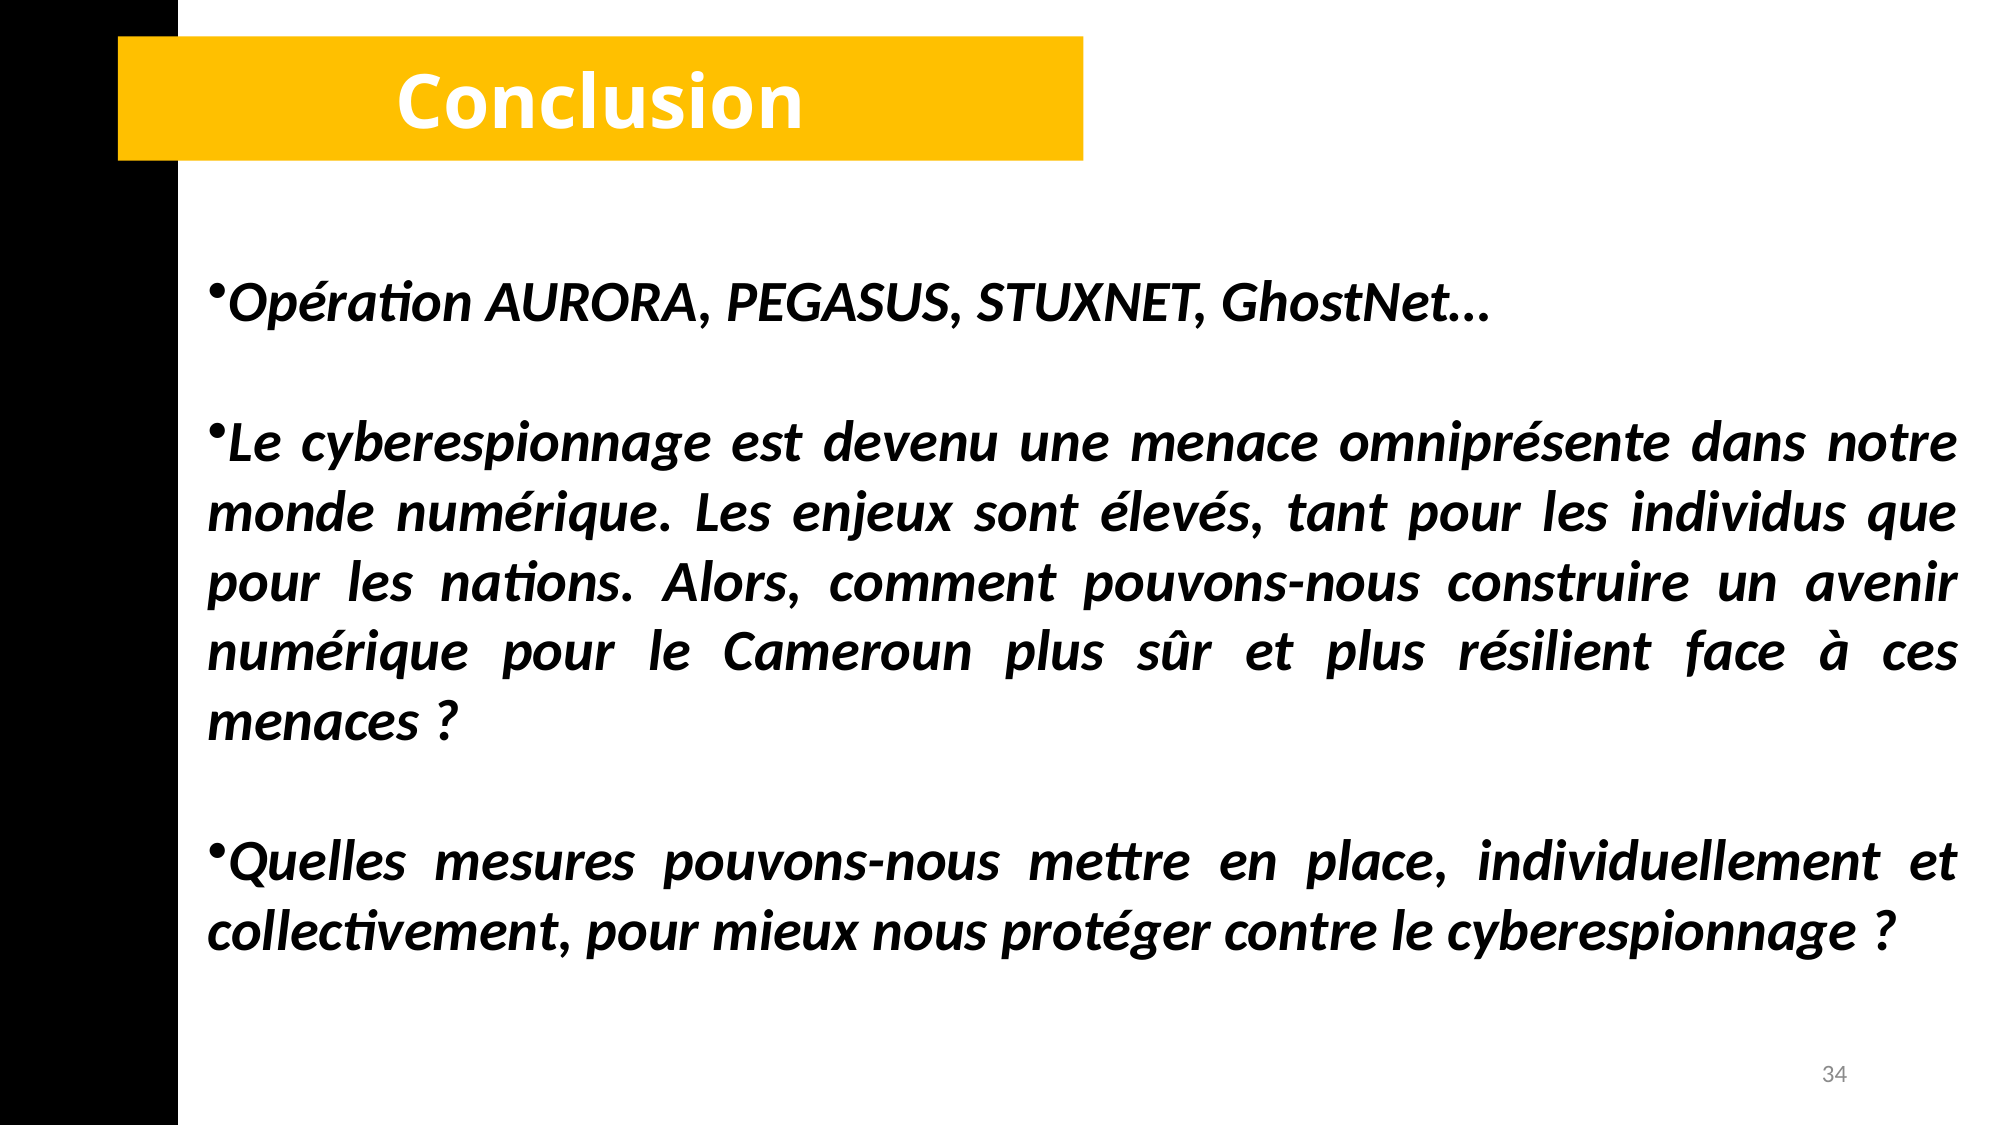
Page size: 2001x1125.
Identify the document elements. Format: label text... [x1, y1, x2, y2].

slide_number 34 [1412, 1042, 1863, 1103]
text_box Conclusion [117, 35, 1084, 162]
text_box Opération AURORA, PEGASUS, STUXNET, GhostNet… Le cyberespionnage est devenu une menace omniprésente dans notre monde numérique. Les enjeux sont élevés, tant pour les individus que pour les nations. Alors, comment pouvons-nous construire un avenir numérique pour le Cameroun plus sûr et plus résilient face à ces menaces ? Quelles mesures pouvons-nous mettre en place, individuellement et collectivement, pour mieux nous protéger contre le cyberespionnage ? [192, 255, 1974, 1125]
text_box [0, 0, 179, 1125]
